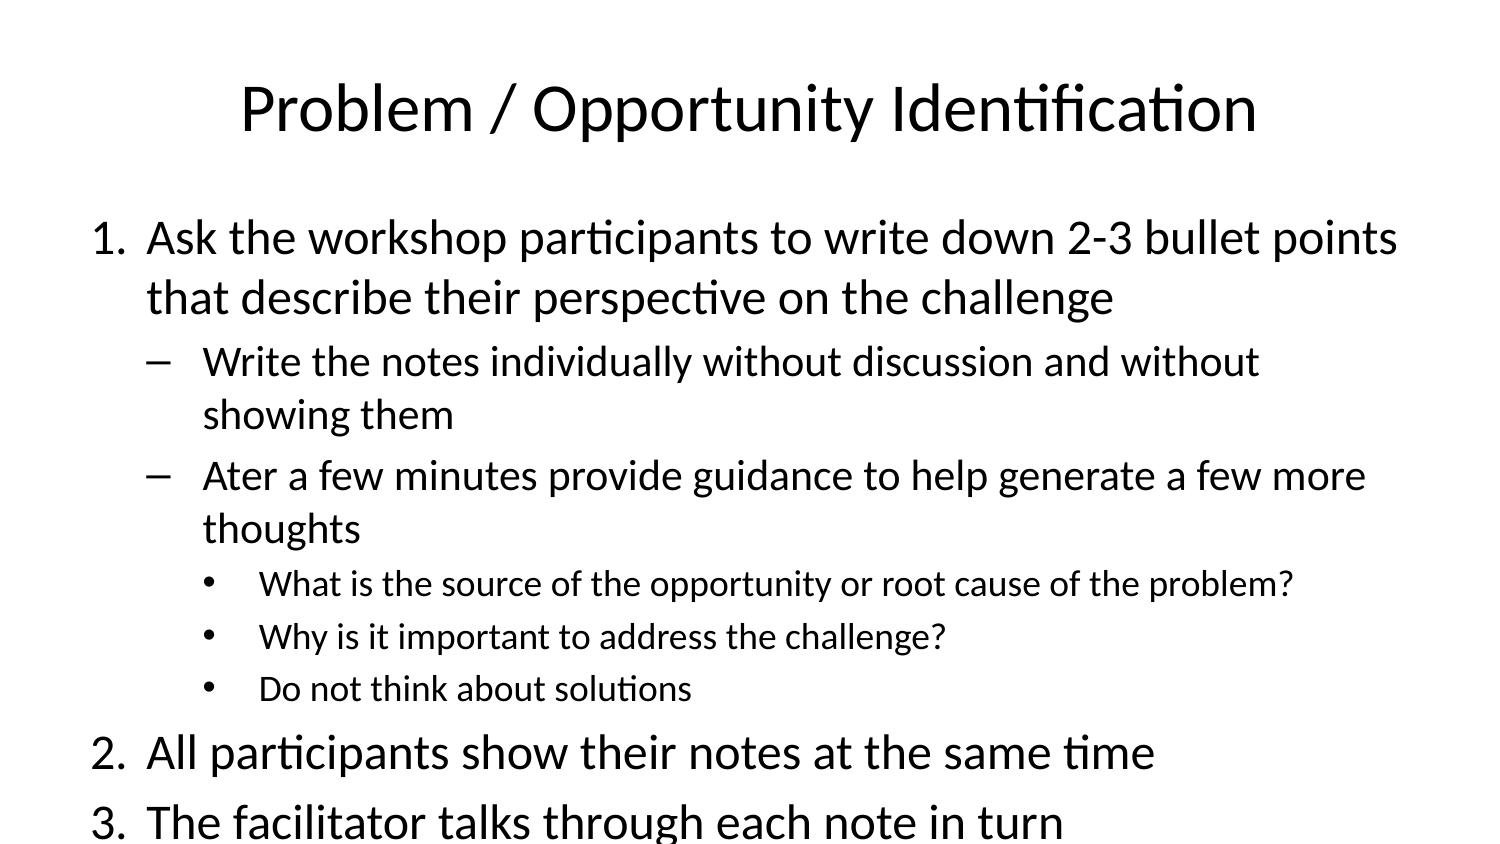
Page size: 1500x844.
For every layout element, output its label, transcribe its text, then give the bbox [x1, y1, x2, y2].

title Problem / Opportunity Identification [75, 33, 1425, 175]
list Ask the workshop participants to write down 2-3 bullet points that describe their perspective on the challenge Write the notes individually without discussion and without showing them Ater a few minutes provide guidance to help generate a few more thoughts What is the source of the opportunity or root cause of the problem? Why is it important to address the challenge? Do not think about solutions All participants show their notes at the same time The facilitator talks through each note in turn The scribe creates a summary note that captures the agreement and divergence of the team’s contributions The facilitator asks for any further thoughts from the team and the scribe updates the summary if necessary [75, 196, 1425, 754]
